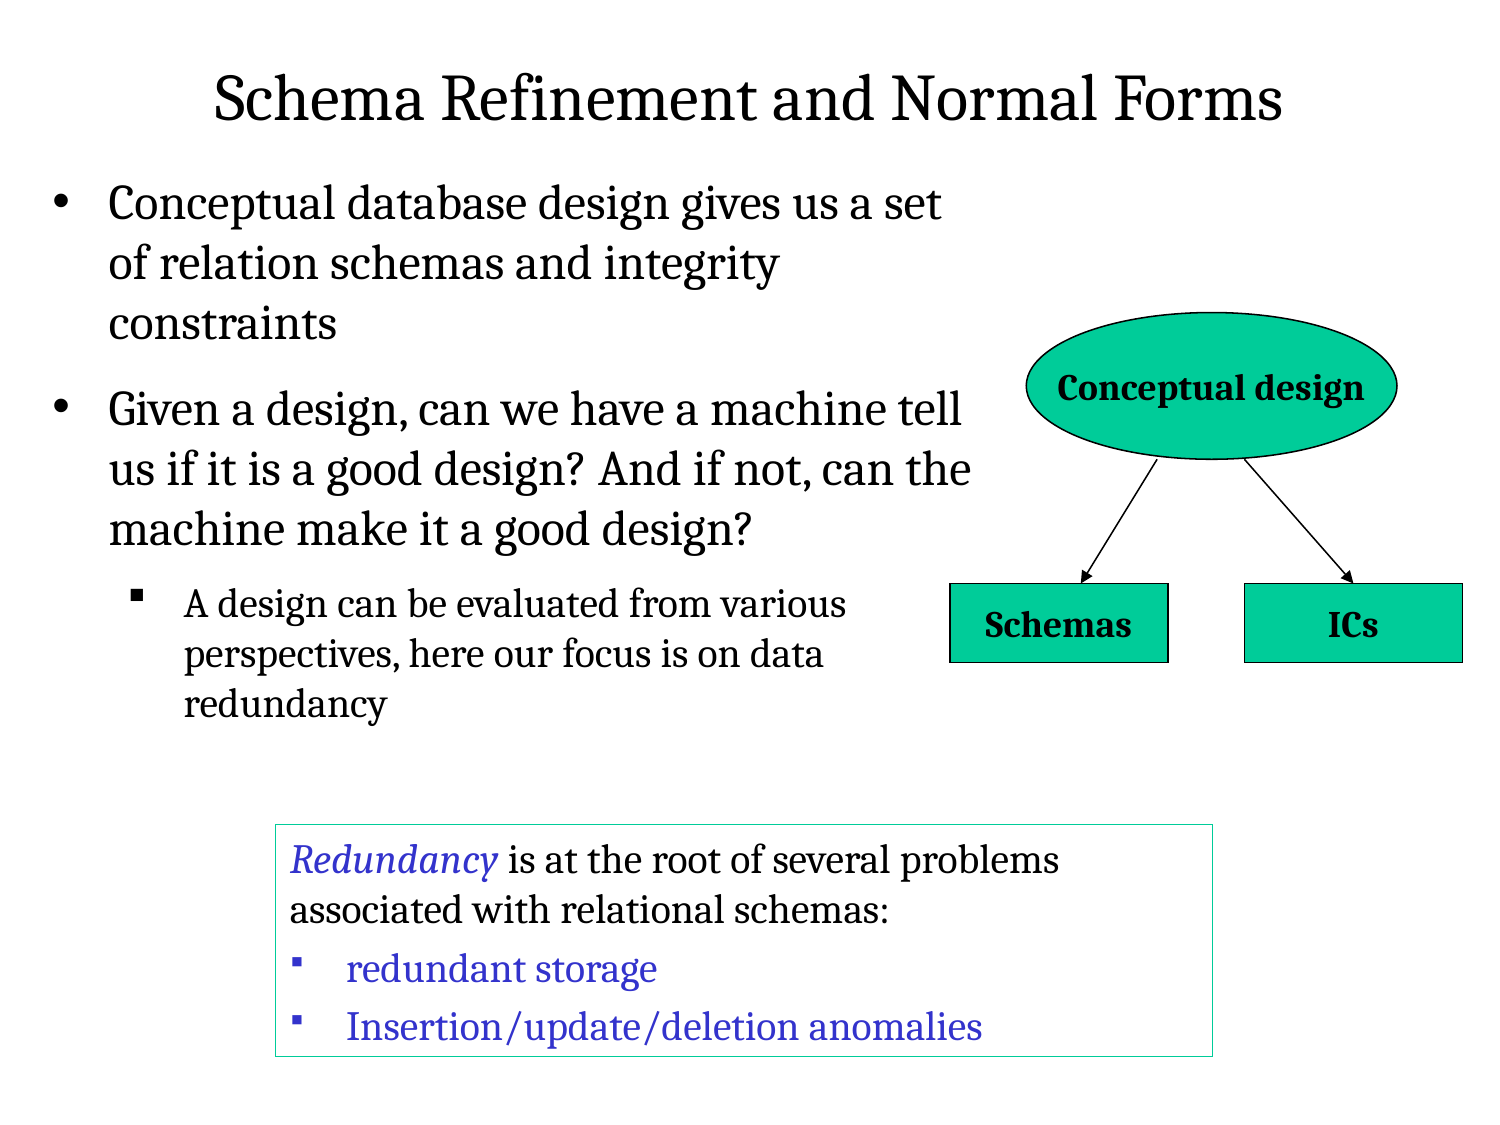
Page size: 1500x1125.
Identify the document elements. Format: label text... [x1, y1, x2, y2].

text_box Redundancy is at the root of several problems associated with relational schemas: redundant storage Insertion/update/deletion anomalies [275, 824, 1213, 1057]
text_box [949, 312, 1463, 663]
text_box Conceptual database design gives us a set of relation schemas and integrity constraints Given a design, can we have a machine tell us if it is a good design? And if not, can the machine make it a good design? A design can be evaluated from various perspectives, here our focus is on data redundancy [37, 162, 1005, 734]
text_box Schema Refinement and Normal Forms [62, 37, 1438, 150]
